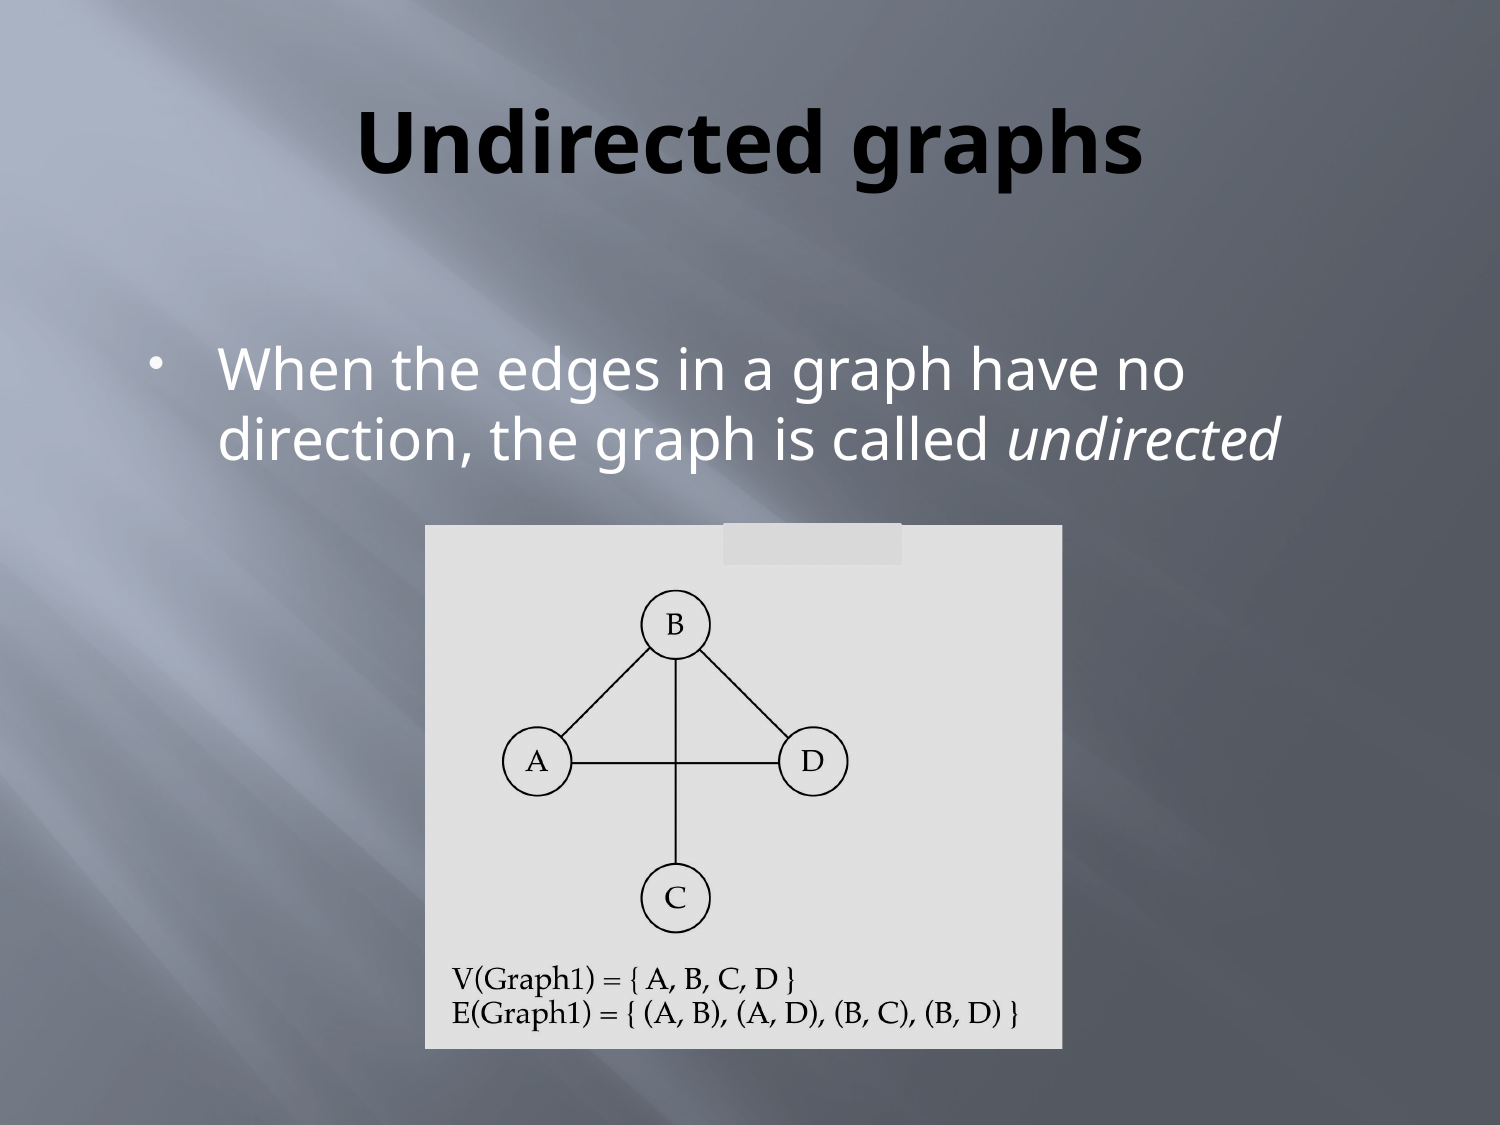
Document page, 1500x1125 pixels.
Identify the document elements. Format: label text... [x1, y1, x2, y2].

title Undirected graphs [75, 45, 1425, 233]
list When the edges in a graph have no direction, the graph is called undirected [112, 324, 1388, 500]
picture [424, 524, 1063, 1049]
